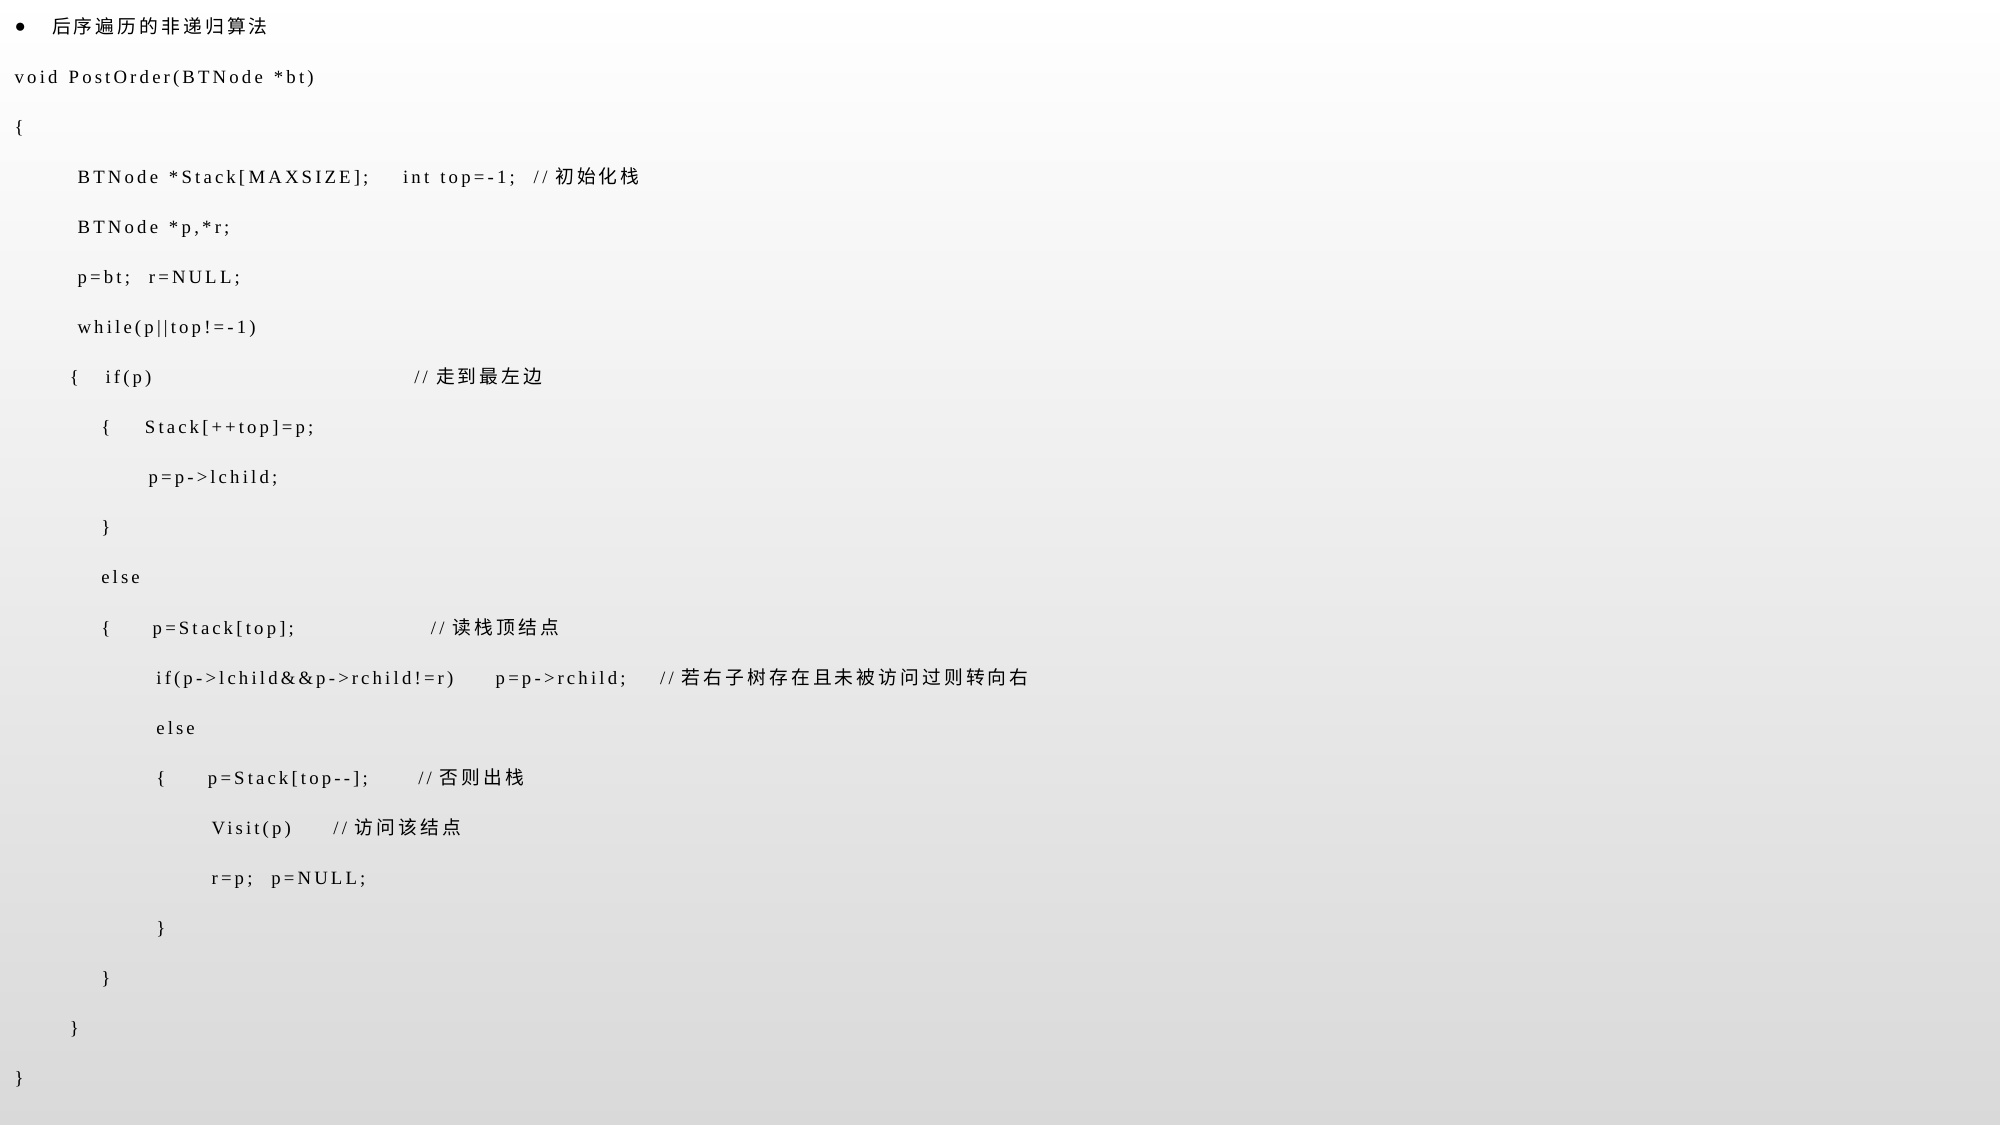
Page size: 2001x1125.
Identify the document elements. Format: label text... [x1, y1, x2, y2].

list 后序遍历的非递归算法 void PostOrder(BTNode *bt) { BTNode *Stack[MAXSIZE]; int top=-1; //初始化栈 BTNode *p,*r; p=bt; r=NULL; while(p||top!=-1) { if(p) //走到最左边 { Stack[++top]=p; p=p->lchild; } else { p=Stack[top]; //读栈顶结点 if(p->lchild&&p->rchild!=r) p=p->rchild; //若右子树存在且未被访问过则转向右 else { p=Stack[top--]; //否则出栈 Visit(p) //访问该结点 r=p; p=NULL; } } } } [0, 0, 2000, 1125]
